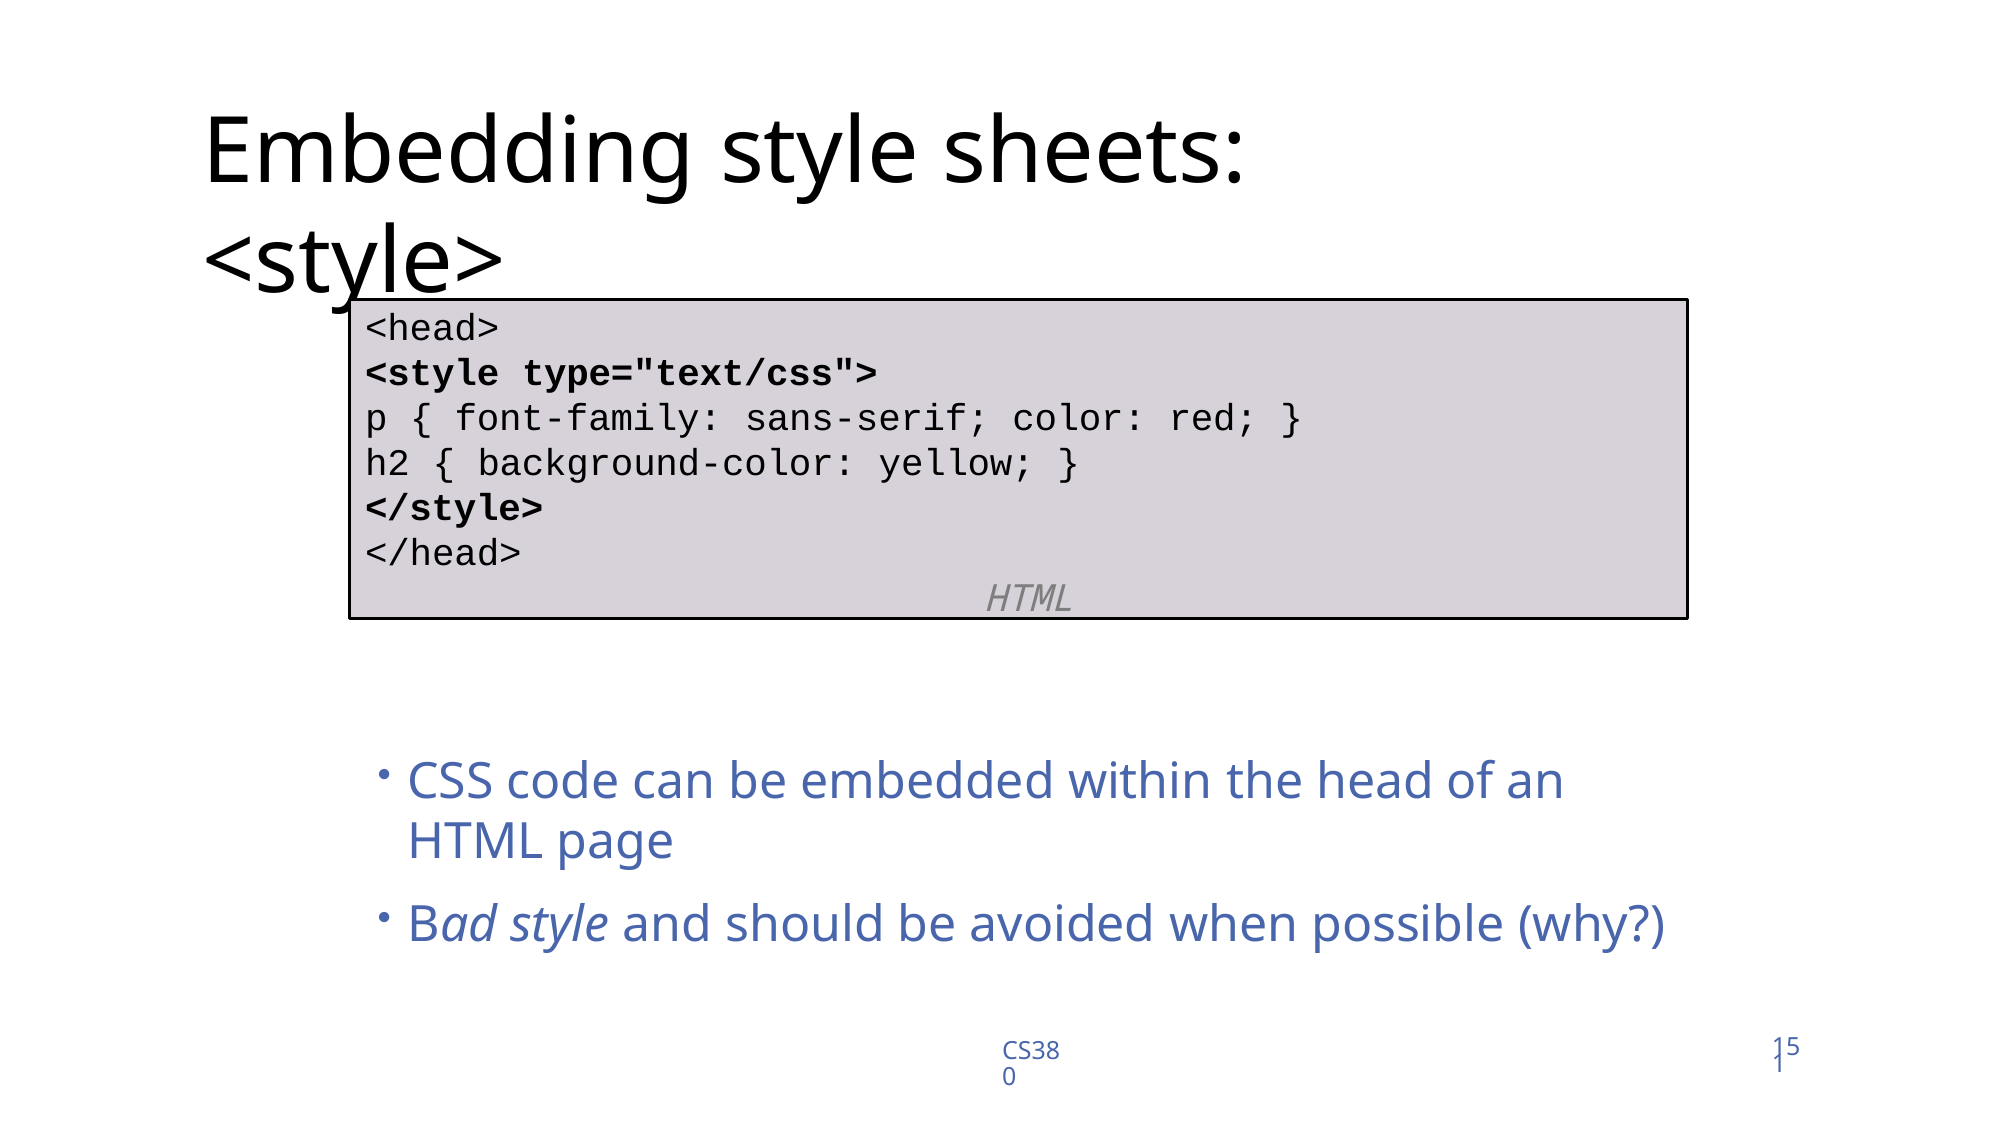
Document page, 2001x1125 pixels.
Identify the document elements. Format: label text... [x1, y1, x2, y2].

text_box <head> <style type="text/css"> p { font-family: sans-serif; color: red; } h2 { background-color: yellow; } </style> </head> HTML [349, 299, 1688, 619]
text_box CSS code can be embedded within the head of an HTML page Bad style and should be avoided when possible (why?) [375, 723, 1677, 952]
text_box CS380 [1000, 1039, 1070, 1091]
text_box 151 [1765, 1039, 1802, 1065]
title Embedding style sheets: <style> [200, 89, 1420, 312]
